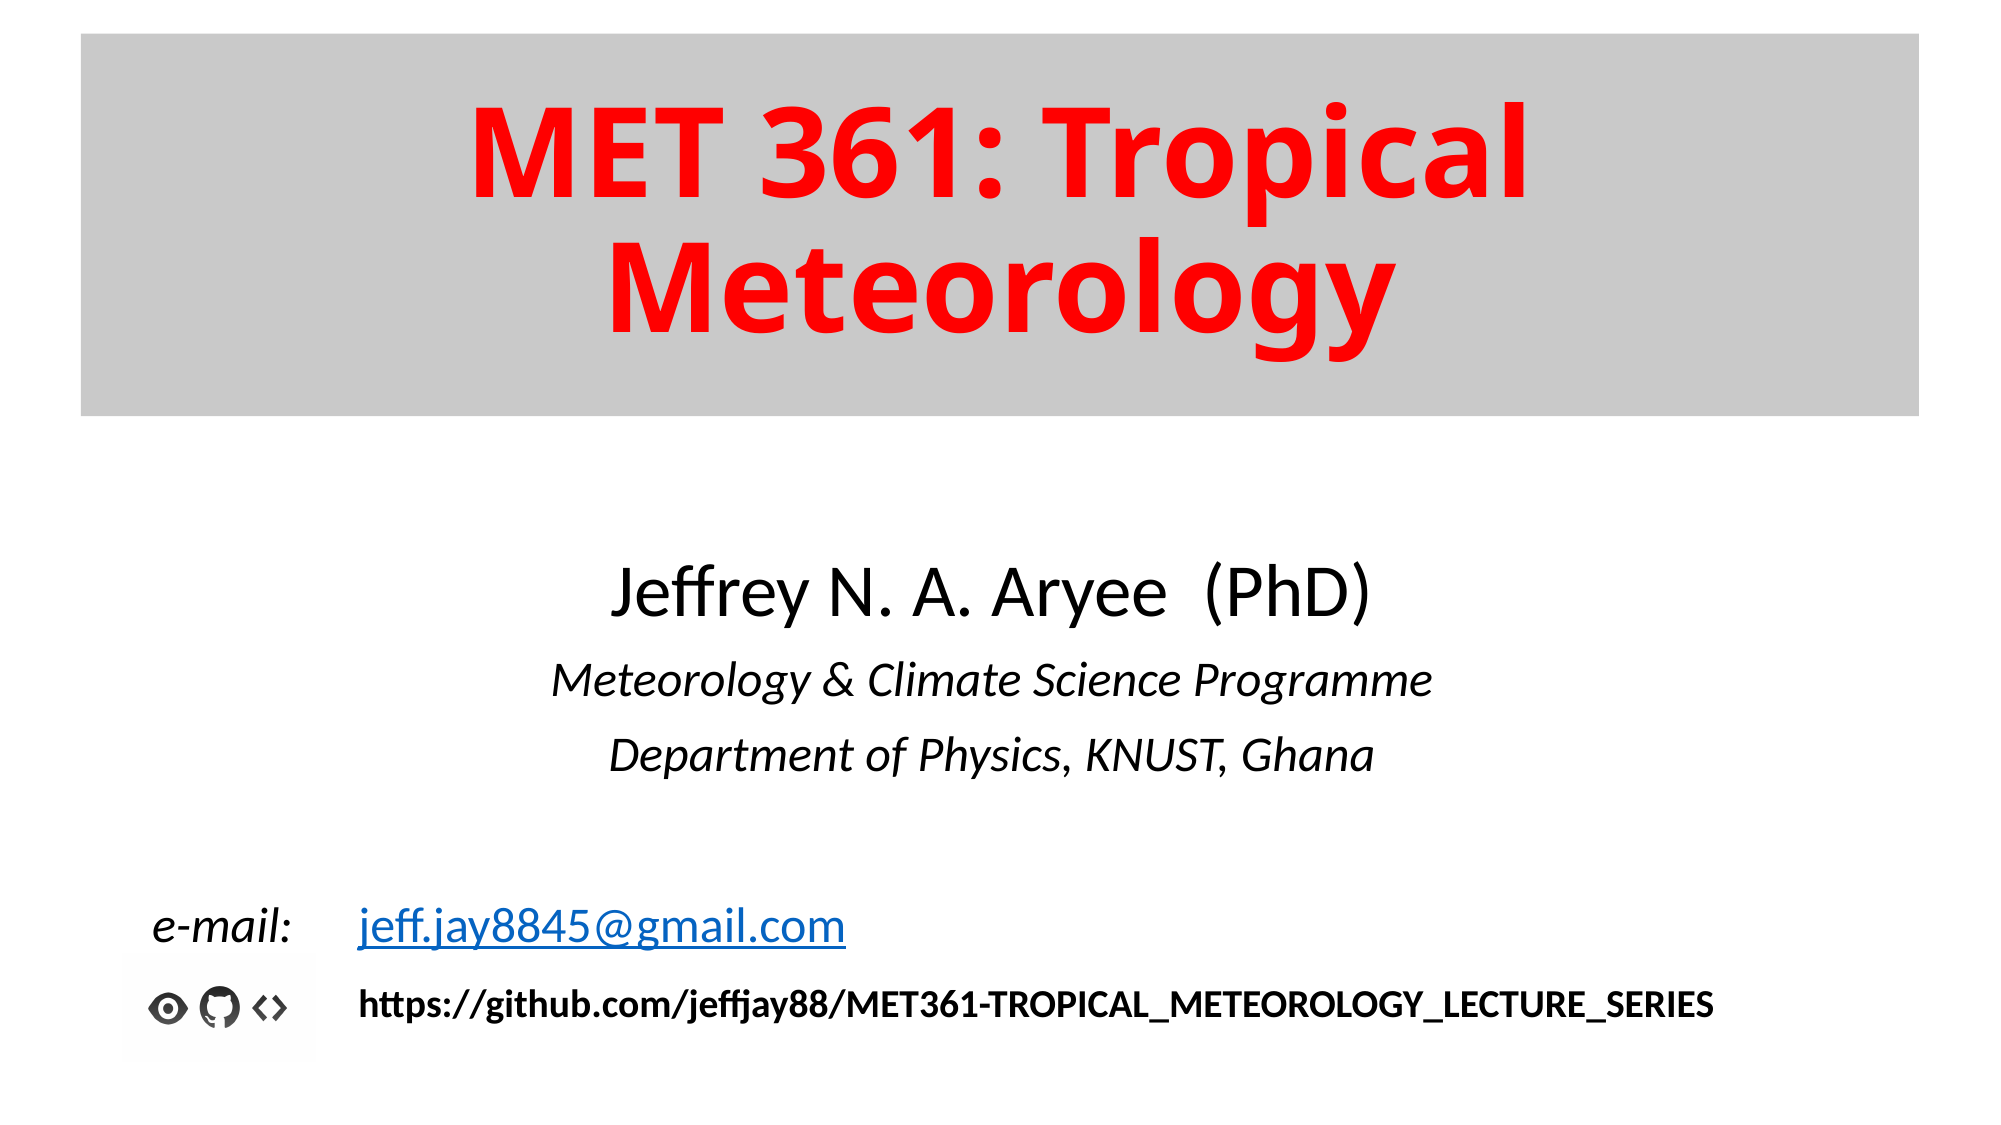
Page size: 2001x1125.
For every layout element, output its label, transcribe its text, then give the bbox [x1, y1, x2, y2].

picture [122, 953, 316, 1062]
text_box e-mail: jeff.jay8845@gmail.com https://github.com/jeffjay88/MET361-TROPICAL_METEOROLOGY_LECTURE_SERIES [137, 891, 1936, 1051]
subtitle Jeffrey N. A. Aryee (PhD) Meteorology & Climate Science Programme Department of Physics, KNUST, Ghana [242, 543, 1743, 802]
text_box MET 361: Tropical Meteorology [80, 33, 1919, 417]
